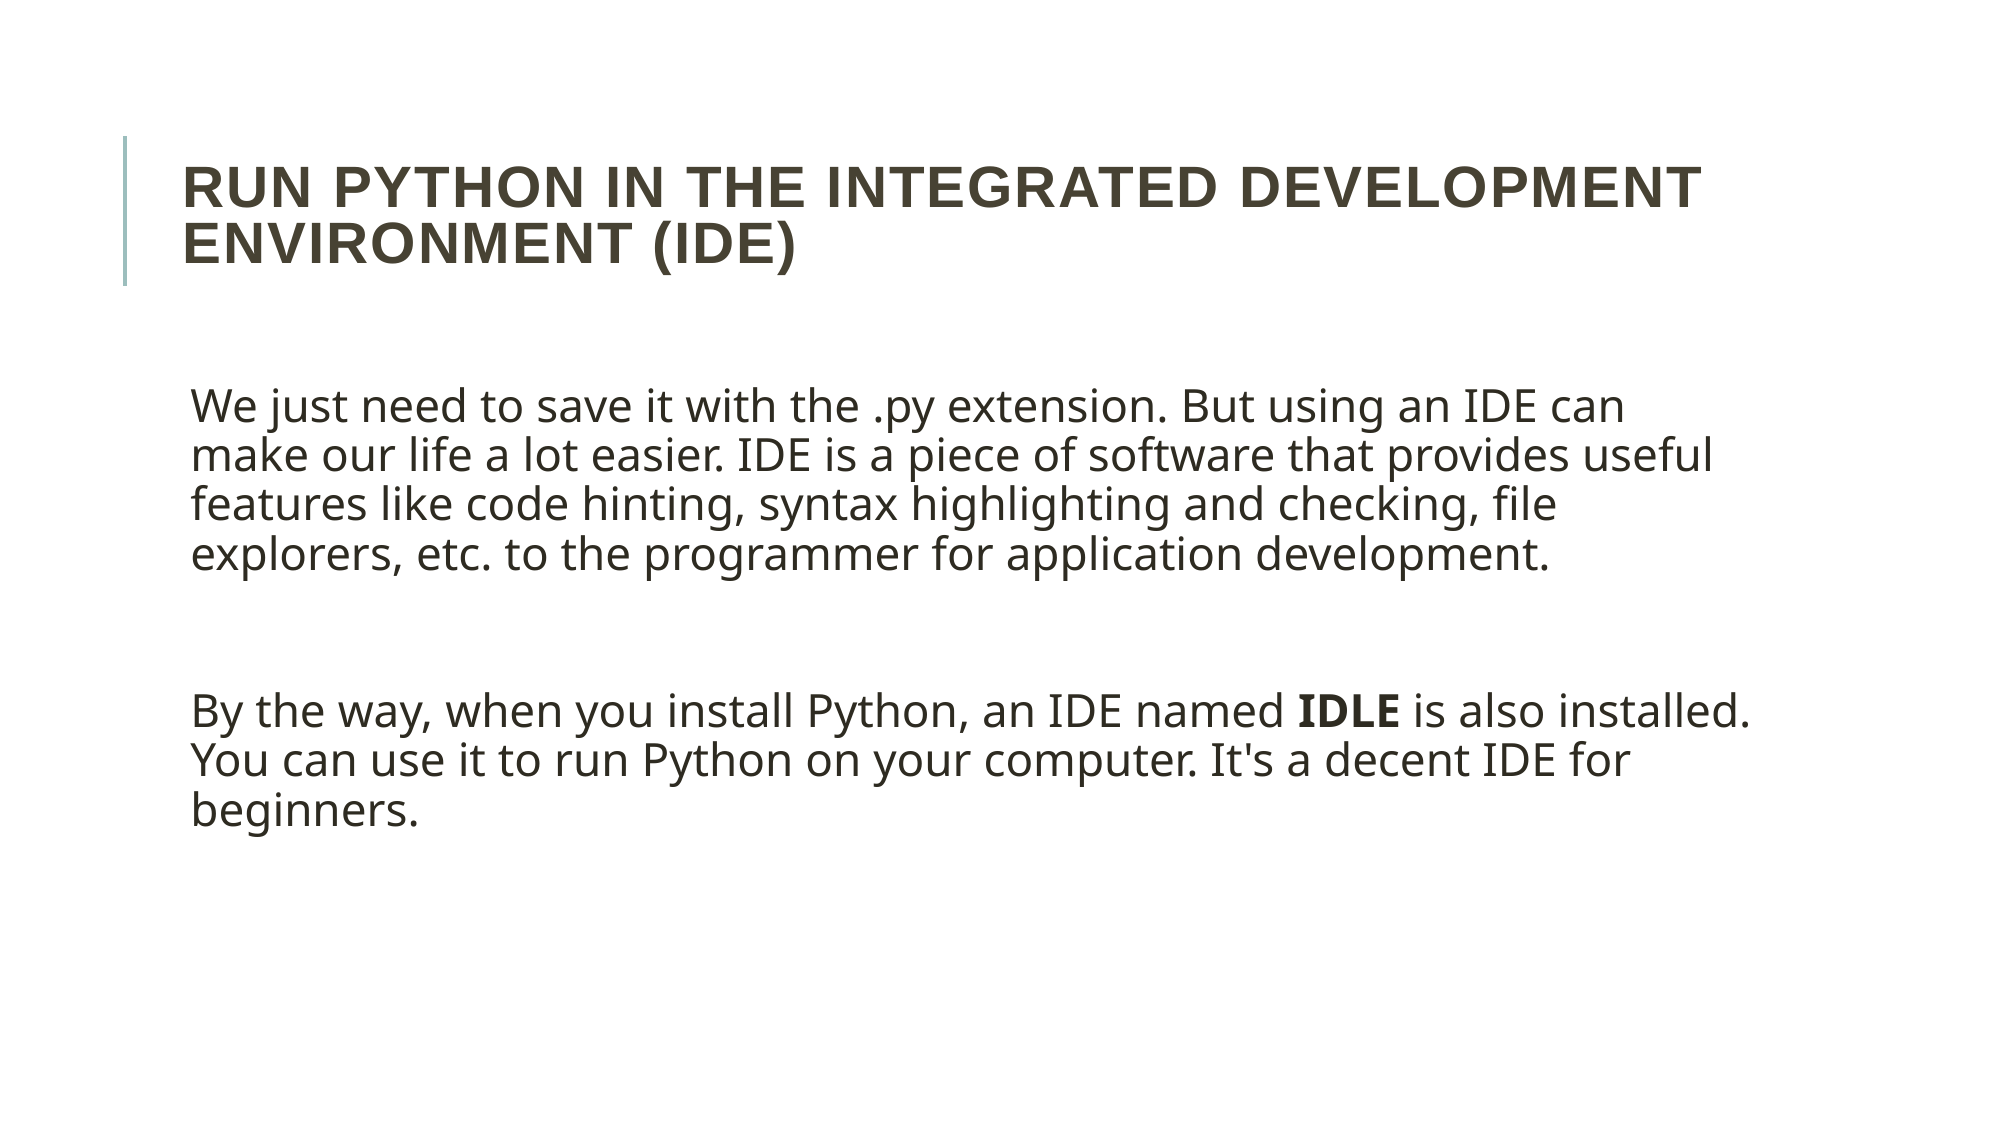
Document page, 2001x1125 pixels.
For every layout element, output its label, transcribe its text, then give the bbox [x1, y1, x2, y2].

list We just need to save it with the .py extension. But using an IDE can make our life a lot easier. IDE is a piece of software that provides useful features like code hinting, syntax highlighting and checking, file explorers, etc. to the programmer for application development. By the way, when you install Python, an IDE named IDLE is also installed. You can use it to run Python on your computer. It's a decent IDE for beginners. [168, 375, 1763, 1035]
title Run Python in the Integrated Development Environment (IDE) [168, 96, 1763, 342]
